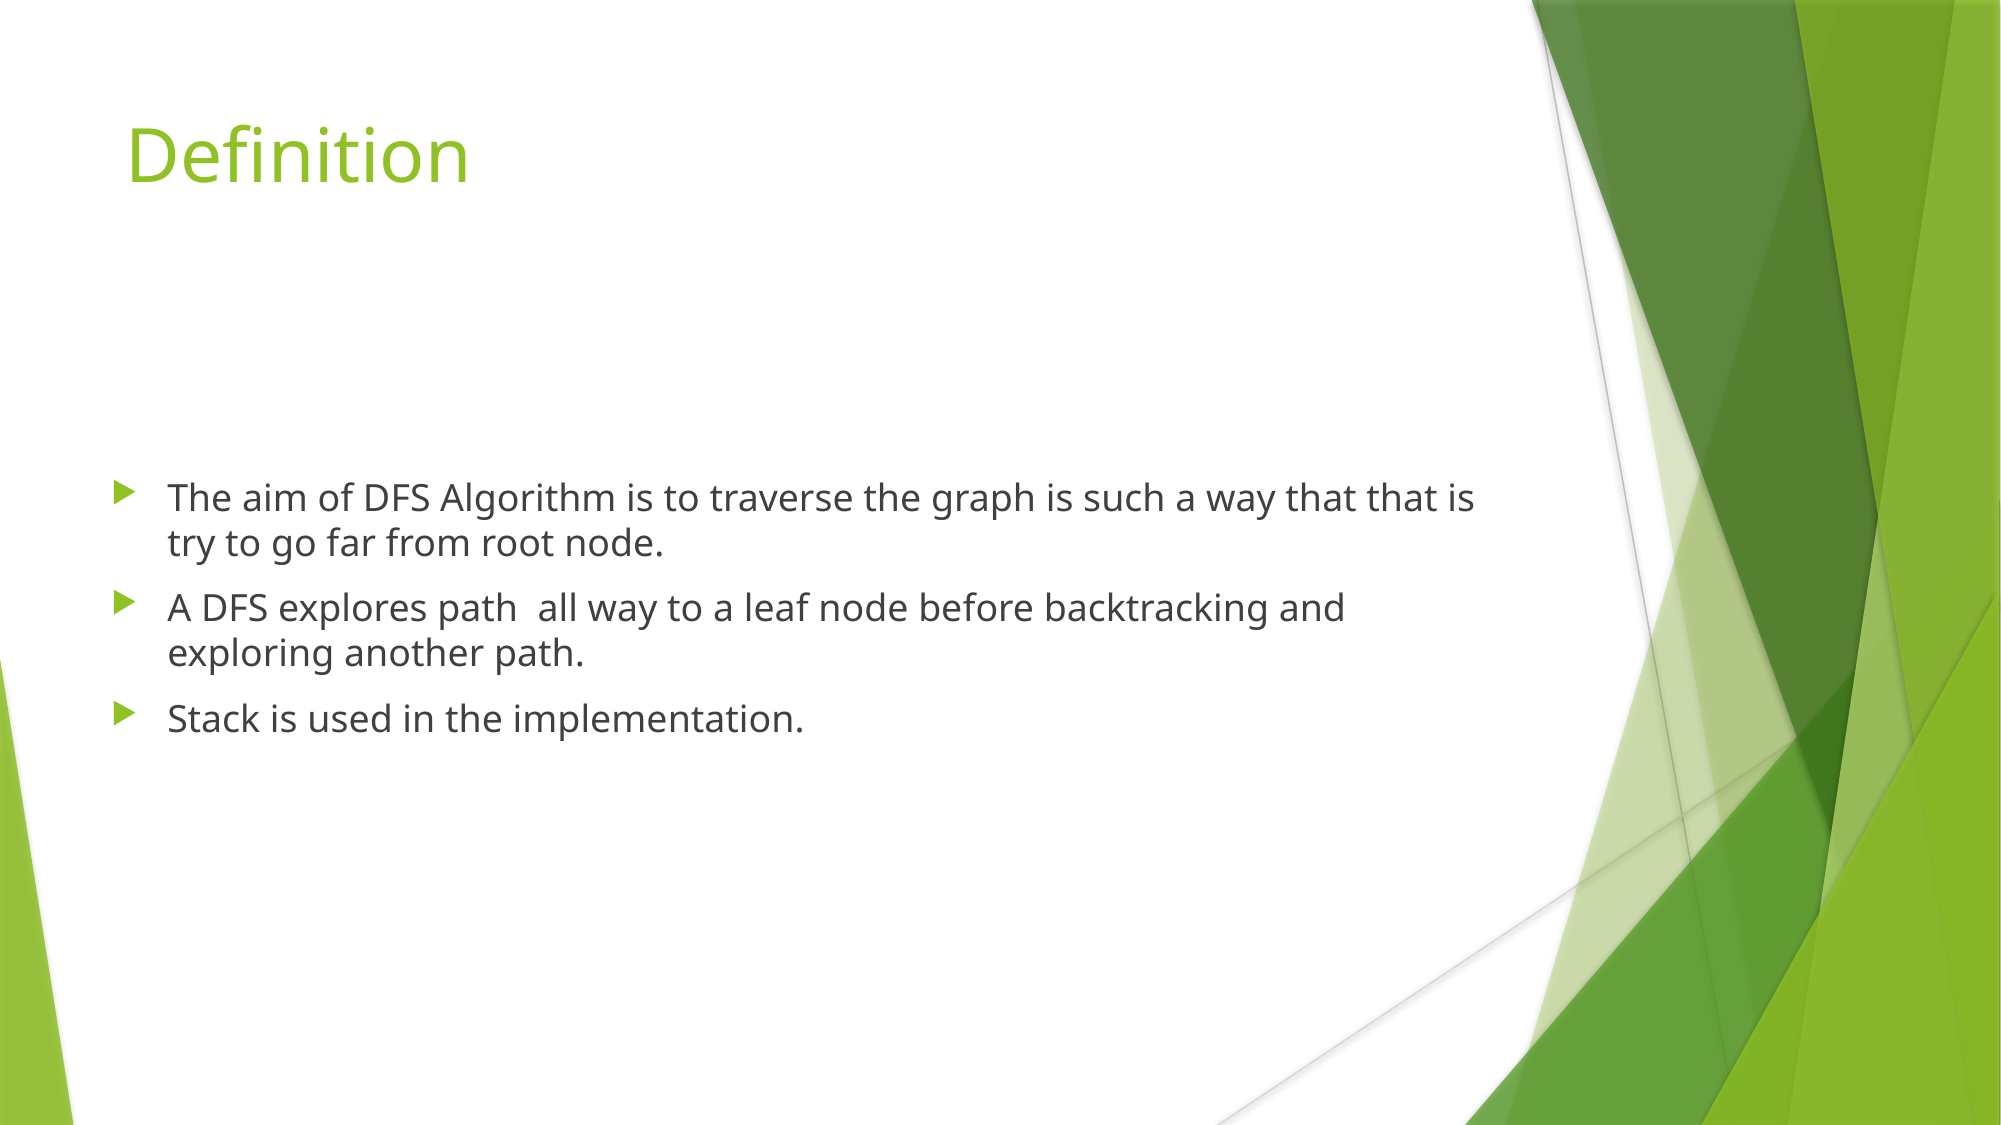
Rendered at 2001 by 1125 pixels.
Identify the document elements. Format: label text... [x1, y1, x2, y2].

title Definition [111, 99, 1522, 317]
subtitle The aim of DFS Algorithm is to traverse the graph is such a way that that is try to go far from root node. A DFS explores path all way to a leaf node before backtracking and exploring another path. Stack is used in the implementation. [111, 354, 1522, 991]
